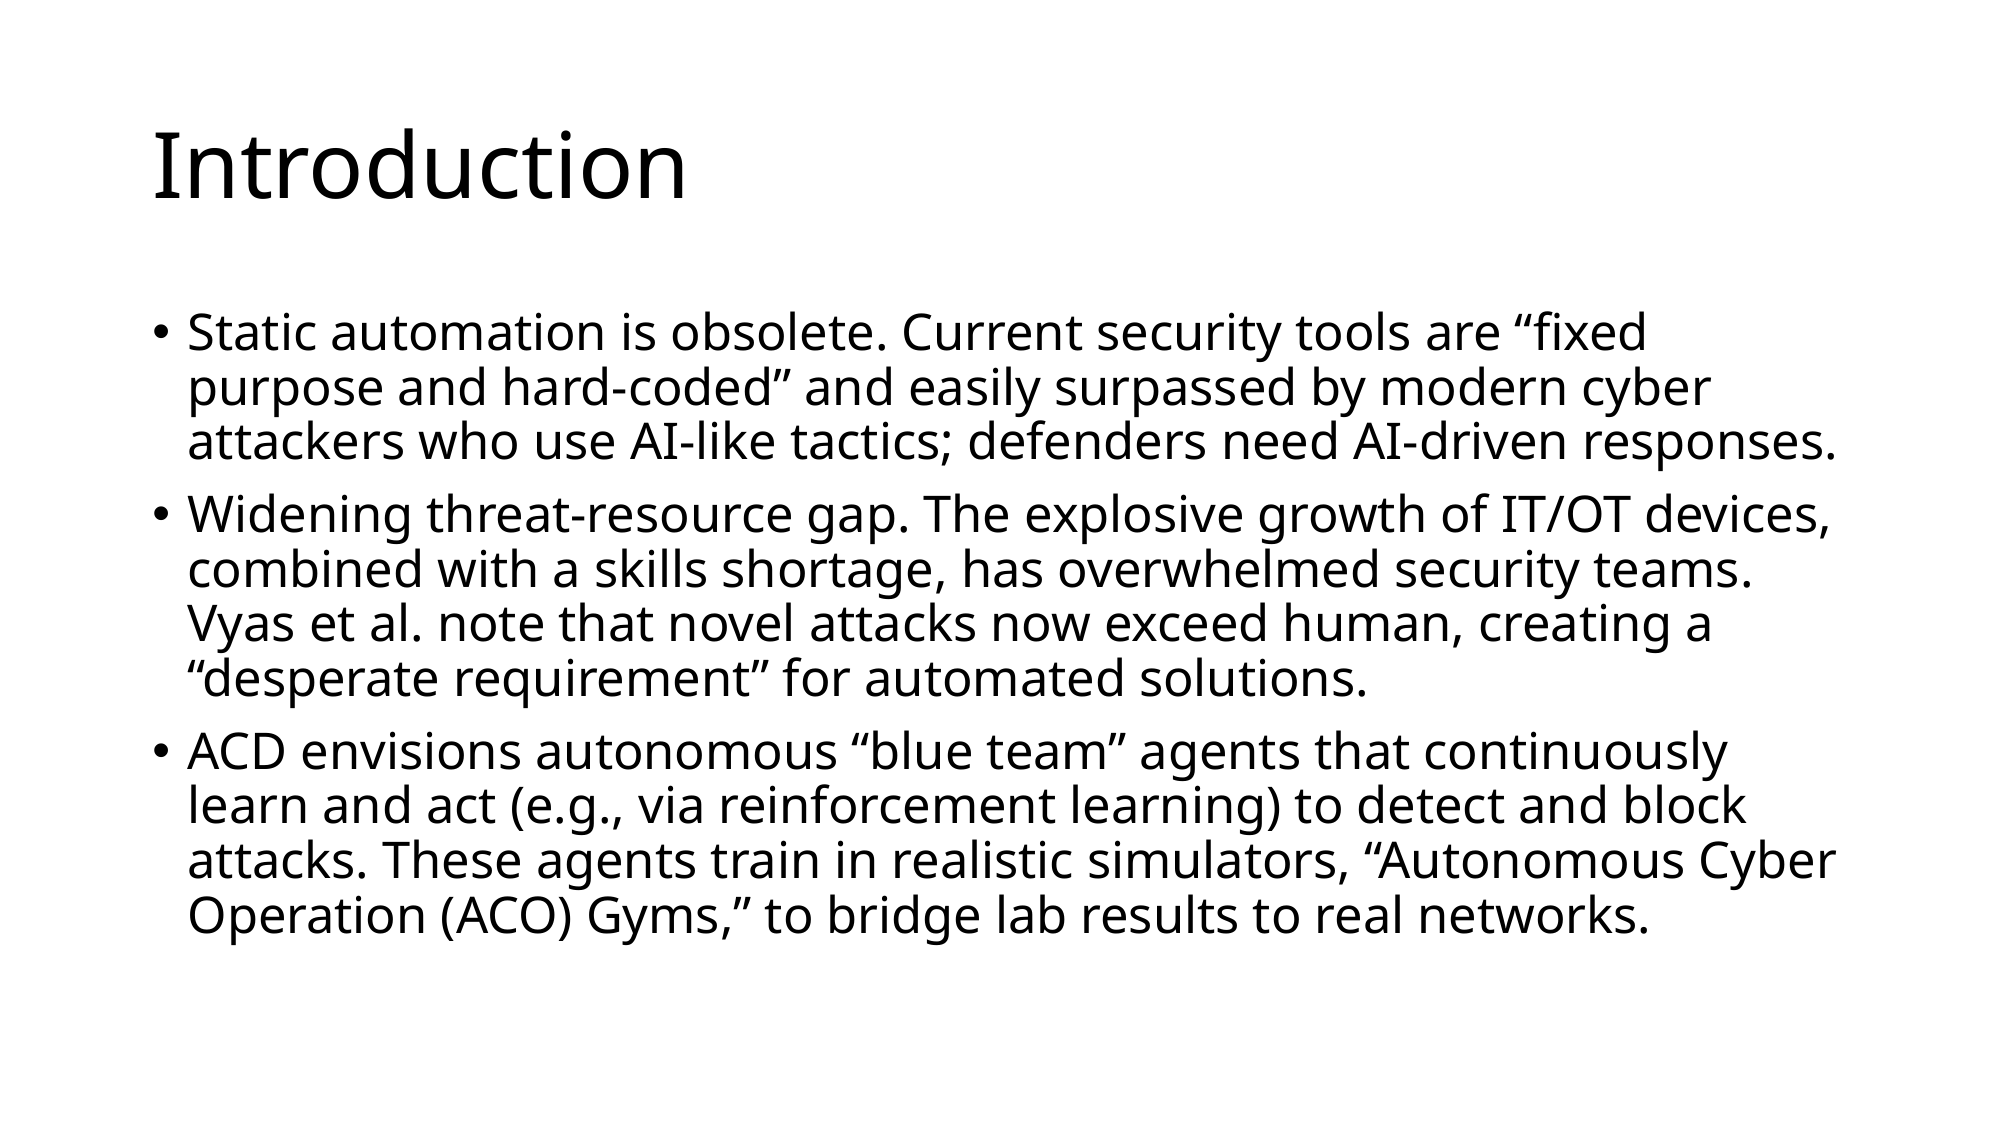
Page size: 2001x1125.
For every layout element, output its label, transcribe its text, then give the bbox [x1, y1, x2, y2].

list Static automation is obsolete. Current security tools are “fixed purpose and hard-coded” and easily surpassed by modern cyber attackers who use AI-like tactics; defenders need AI-driven responses. Widening threat-resource gap. The explosive growth of IT/OT devices, combined with a skills shortage, has overwhelmed security teams. Vyas et al. note that novel attacks now exceed human, creating a “desperate requirement” for automated solutions. ACD envisions autonomous “blue team” agents that continuously learn and act (e.g., via reinforcement learning) to detect and block attacks. These agents train in realistic simulators, “Autonomous Cyber Operation (ACO) Gyms,” to bridge lab results to real networks. [137, 299, 1863, 1014]
title Introduction [137, 59, 1863, 278]
